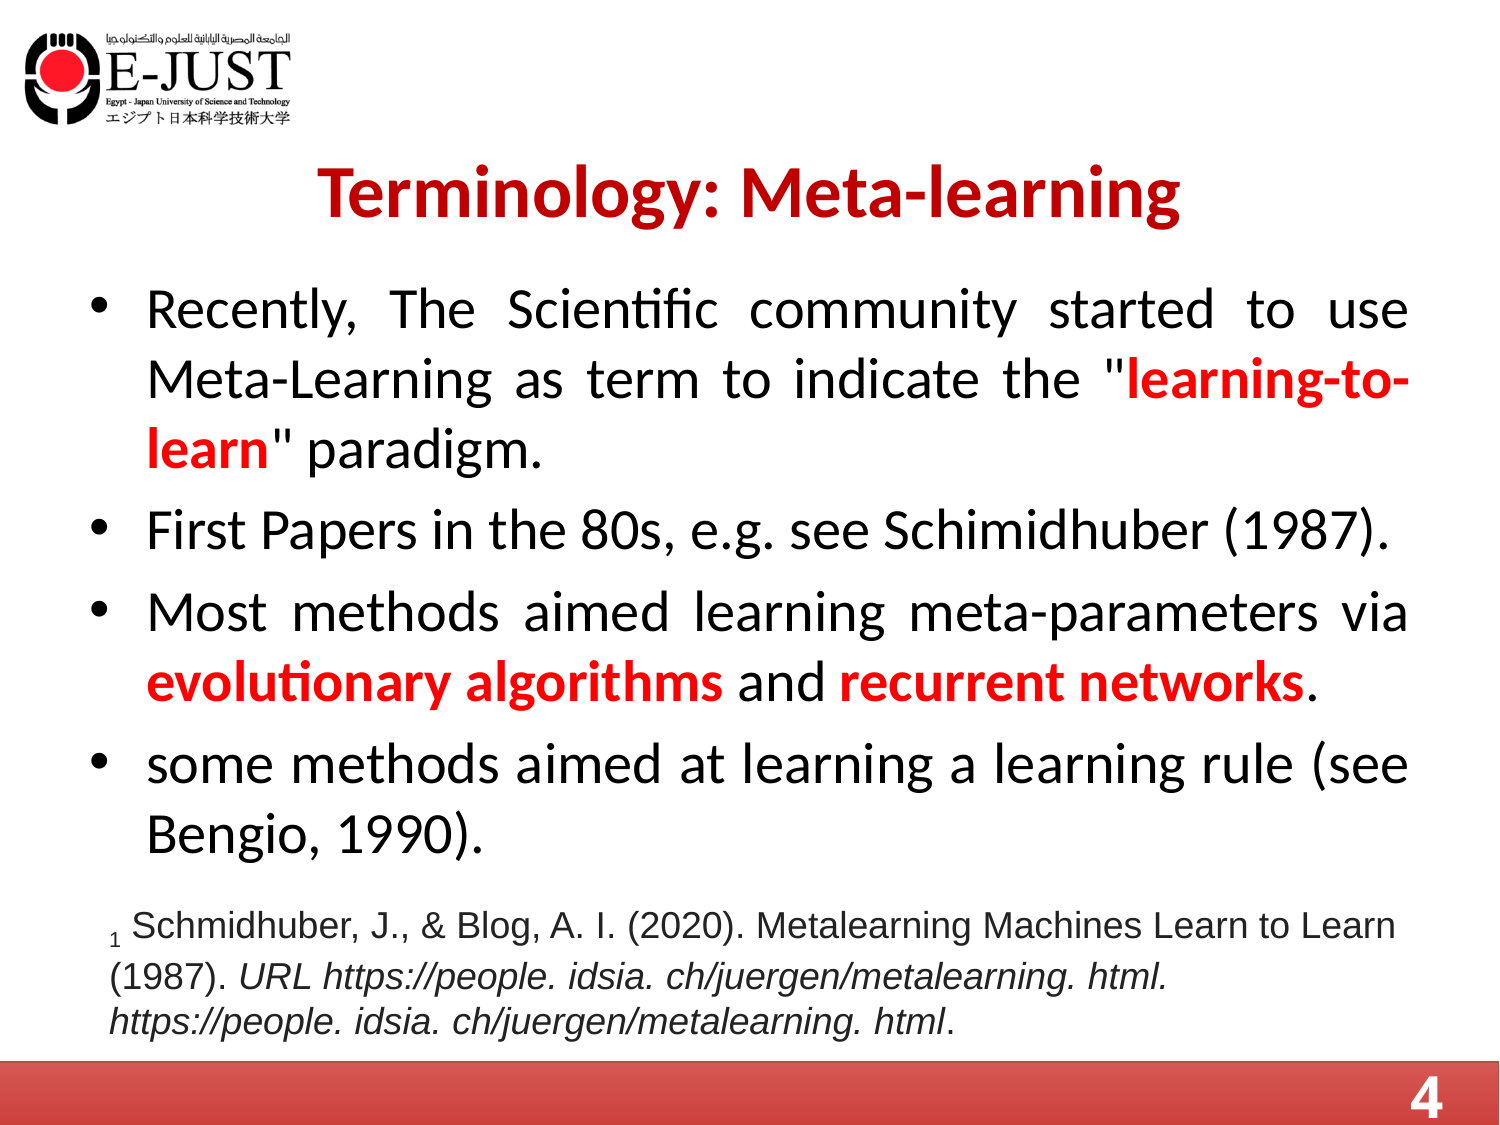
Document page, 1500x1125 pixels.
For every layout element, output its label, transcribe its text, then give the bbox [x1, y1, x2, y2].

slide_number 4 [1108, 1069, 1459, 1125]
picture [14, 20, 295, 138]
title Terminology: Meta-learning [75, 45, 1425, 233]
list Recently, The Scientific community started to use Meta-Learning as term to indicate the "learning-to-learn" paradigm. First Papers in the 80s, e.g. see Schimidhuber (1987). Most methods aimed learning meta-parameters via evolutionary algorithms and recurrent networks. some methods aimed at learning a learning rule (see Bengio, 1990). [75, 262, 1425, 894]
text_box 1 Schmidhuber, J., & Blog, A. I. (2020). Metalearning Machines Learn to Learn (1987). URL https://people. idsia. ch/juergen/metalearning. html. https://people. idsia. ch/juergen/metalearning. html. [94, 893, 1425, 1050]
text_box [254, 1050, 1305, 1125]
